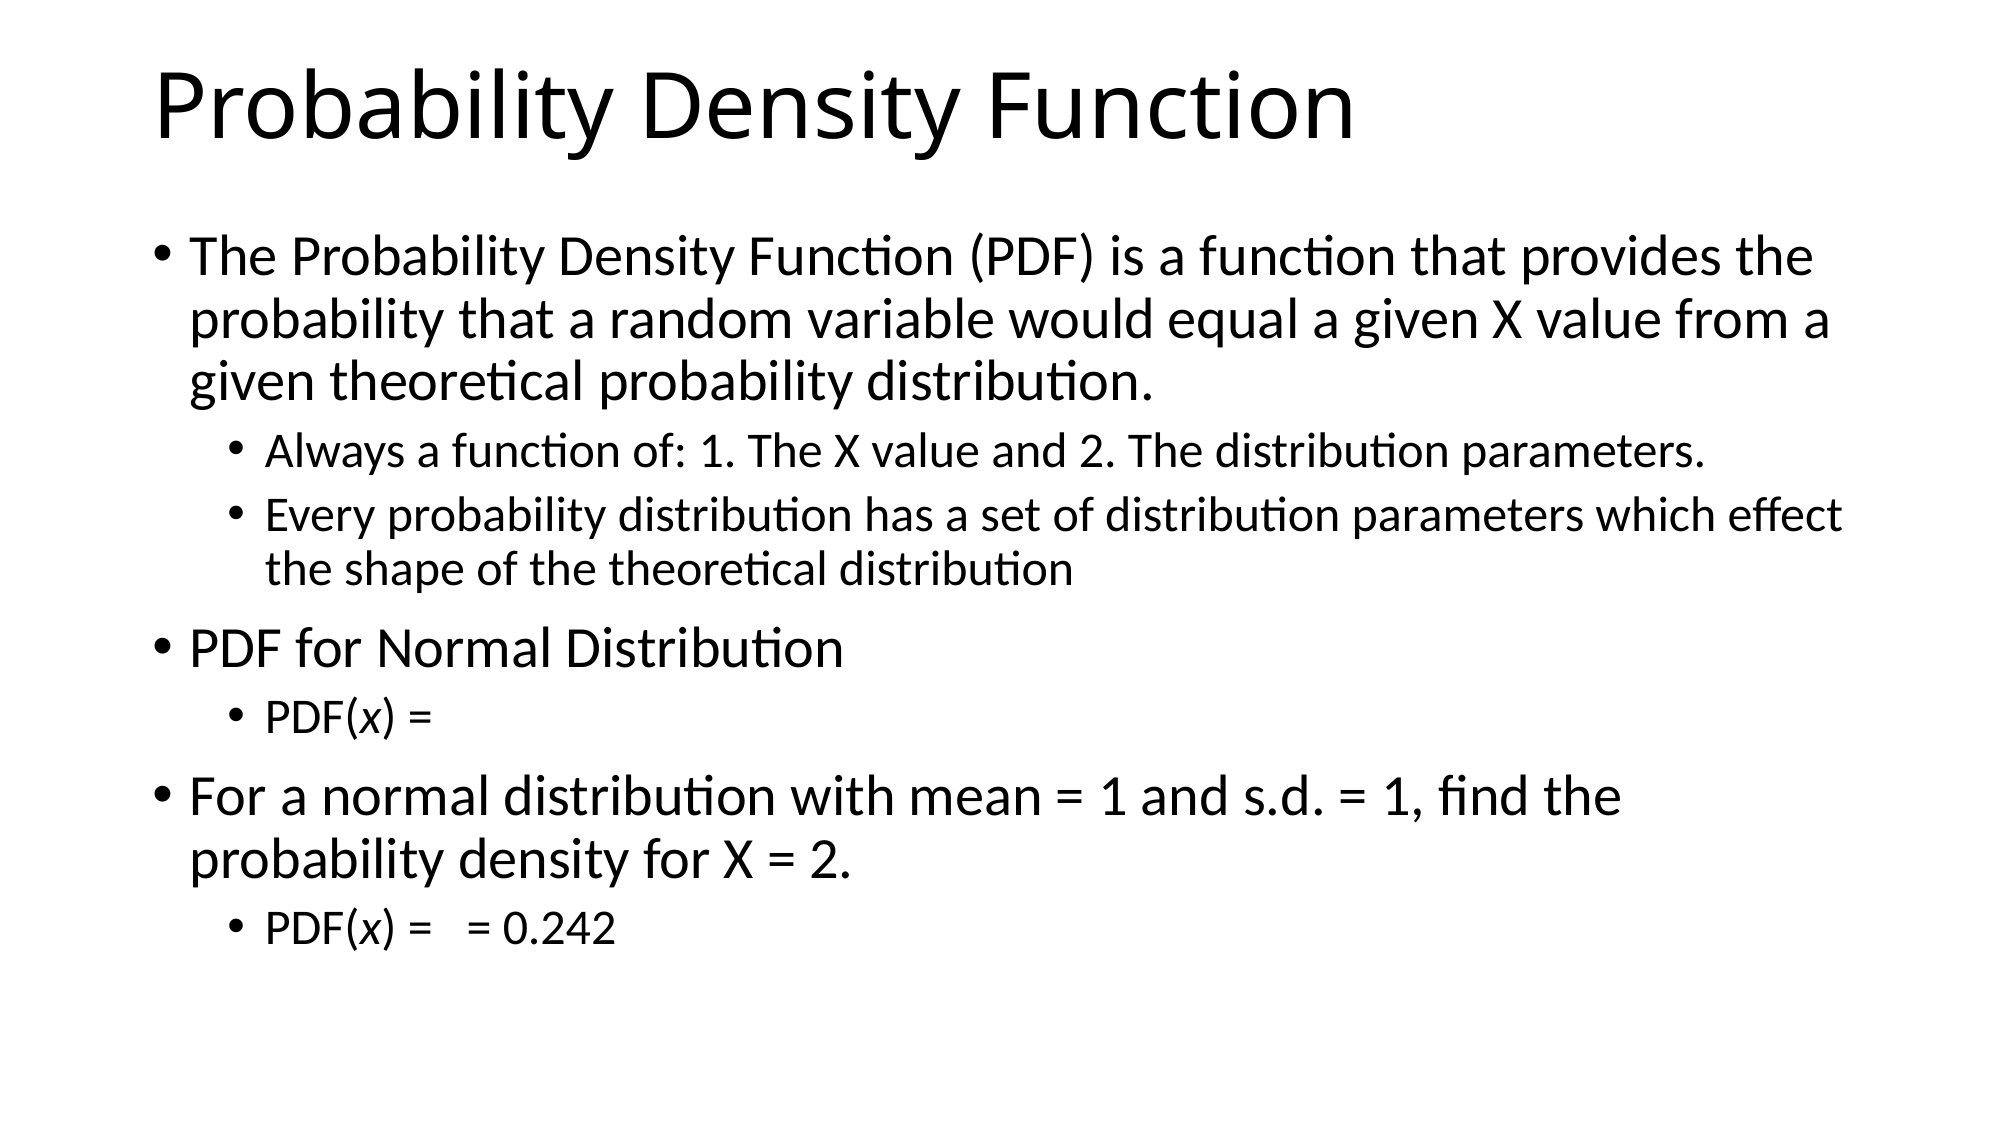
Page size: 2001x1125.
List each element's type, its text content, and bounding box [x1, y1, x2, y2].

title Probability Density Function [137, 0, 1863, 218]
